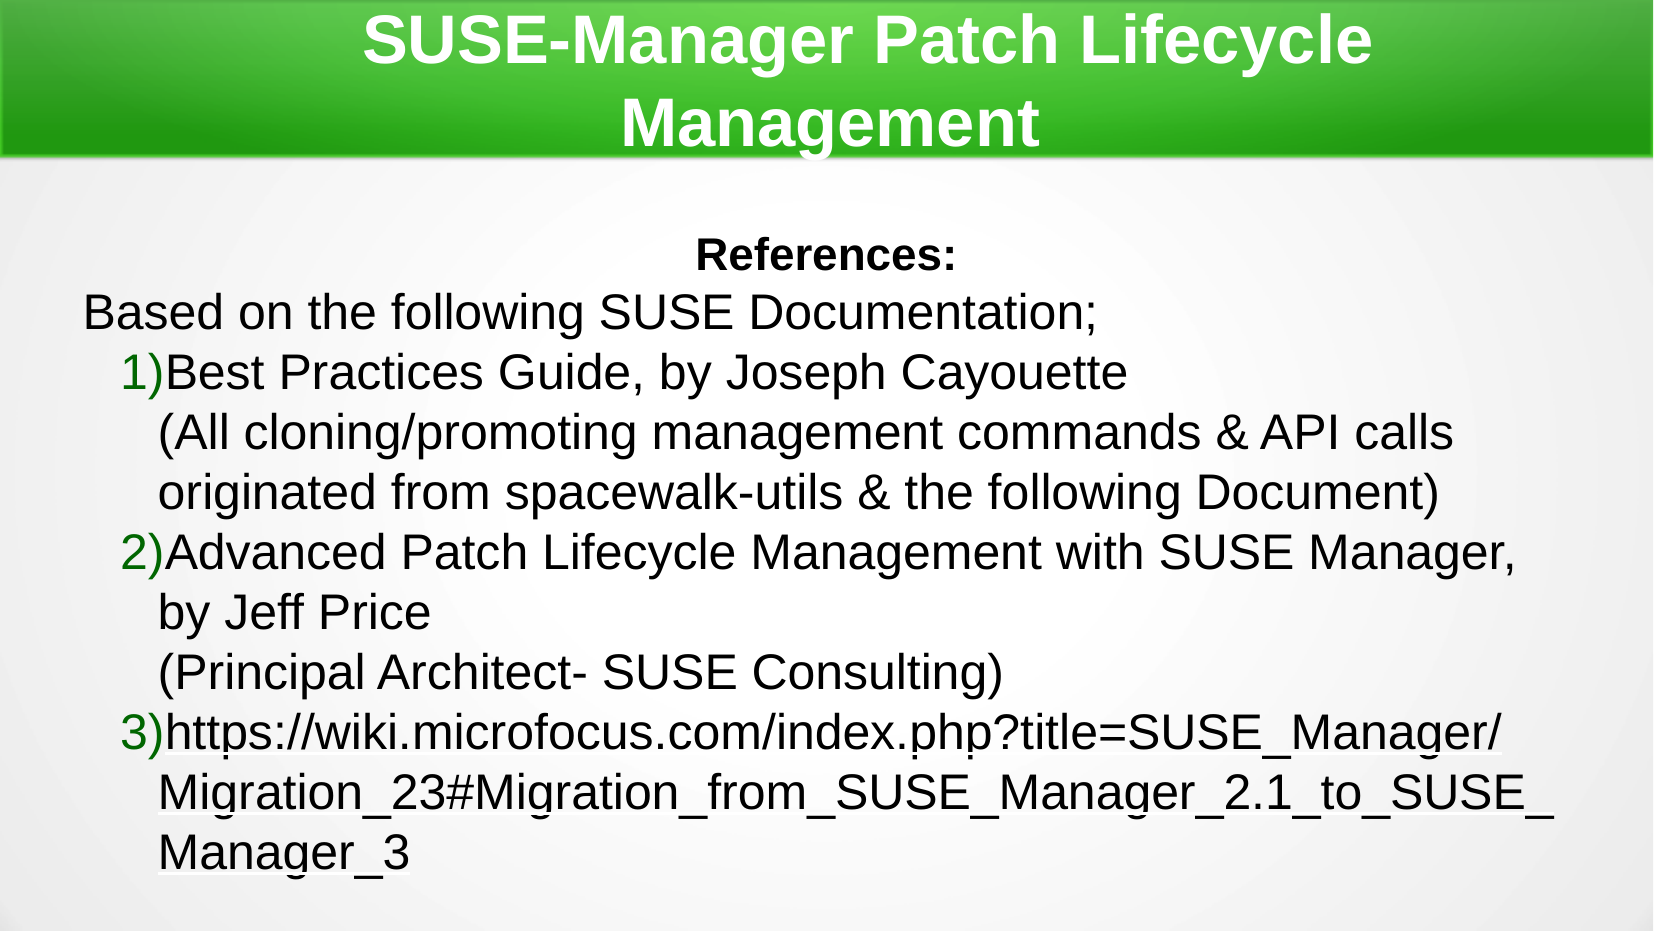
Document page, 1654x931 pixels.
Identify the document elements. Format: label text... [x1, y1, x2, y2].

text_box References: Based on the following SUSE Documentation; Best Practices Guide, by Joseph Cayouette (All cloning/promoting management commands & API calls originated from spacewalk-utils & the following Document) Advanced Patch Lifecycle Management with SUSE Manager, by Jeff Price (Principal Architect- SUSE Consulting) https://wiki.microfocus.com/index.php?title=SUSE_Manager/Migration_23#Migration_from_SUSE_Manager_2.1_to_SUSE_Manager_3 [82, 224, 1571, 764]
picture [0, 0, 1654, 931]
text_box SUSE-Manager Patch Lifecycle Management [86, 0, 1575, 154]
